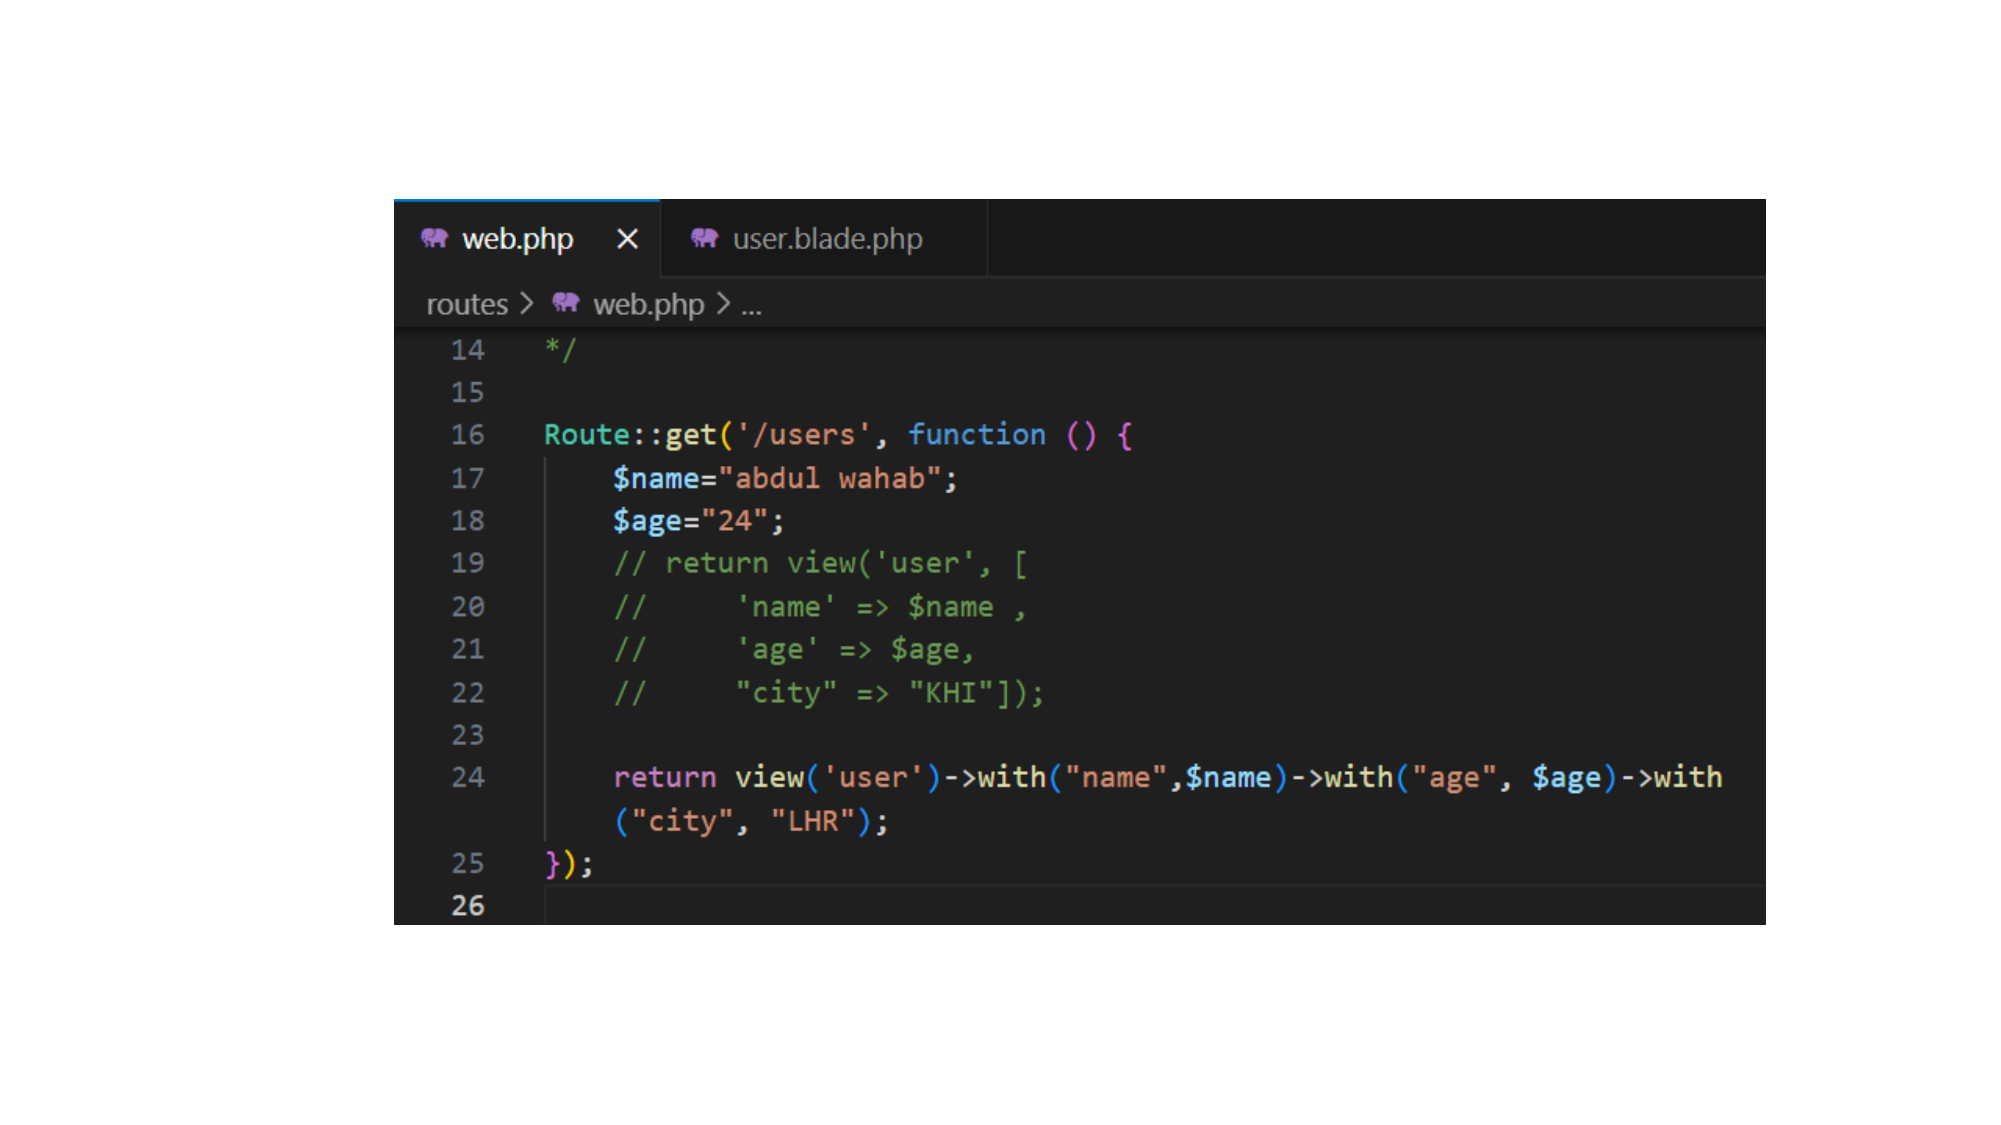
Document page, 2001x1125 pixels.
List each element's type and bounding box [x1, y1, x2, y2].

picture [394, 199, 1766, 925]
